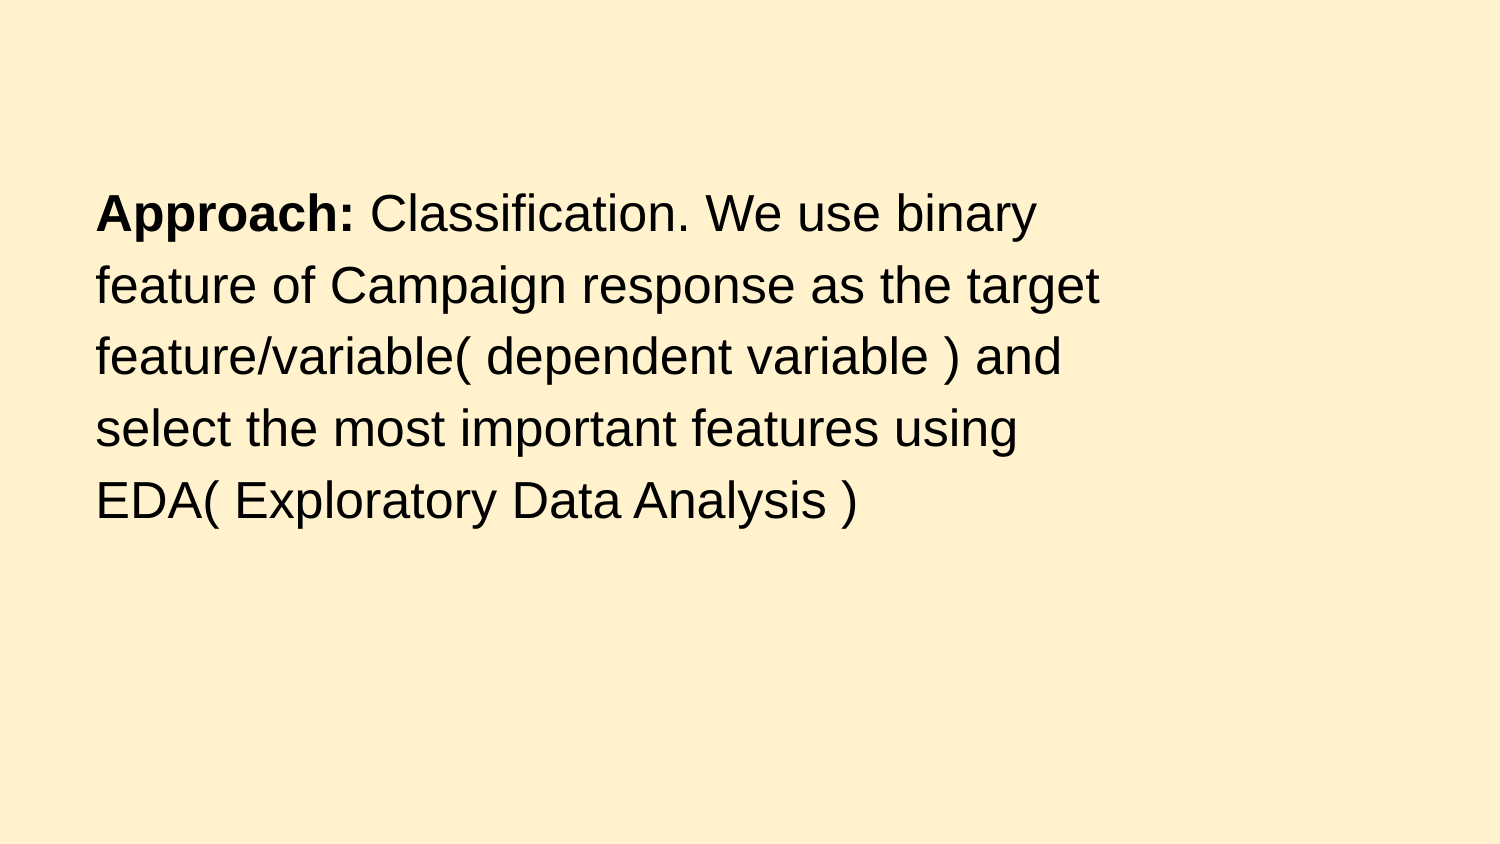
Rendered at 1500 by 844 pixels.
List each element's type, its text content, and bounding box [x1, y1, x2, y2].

title Approach: Classification. We use binary feature of Campaign response as the target feature/variable( dependent variable ) and select the most important features using EDA( Exploratory Data Analysis ) [80, 73, 1125, 745]
